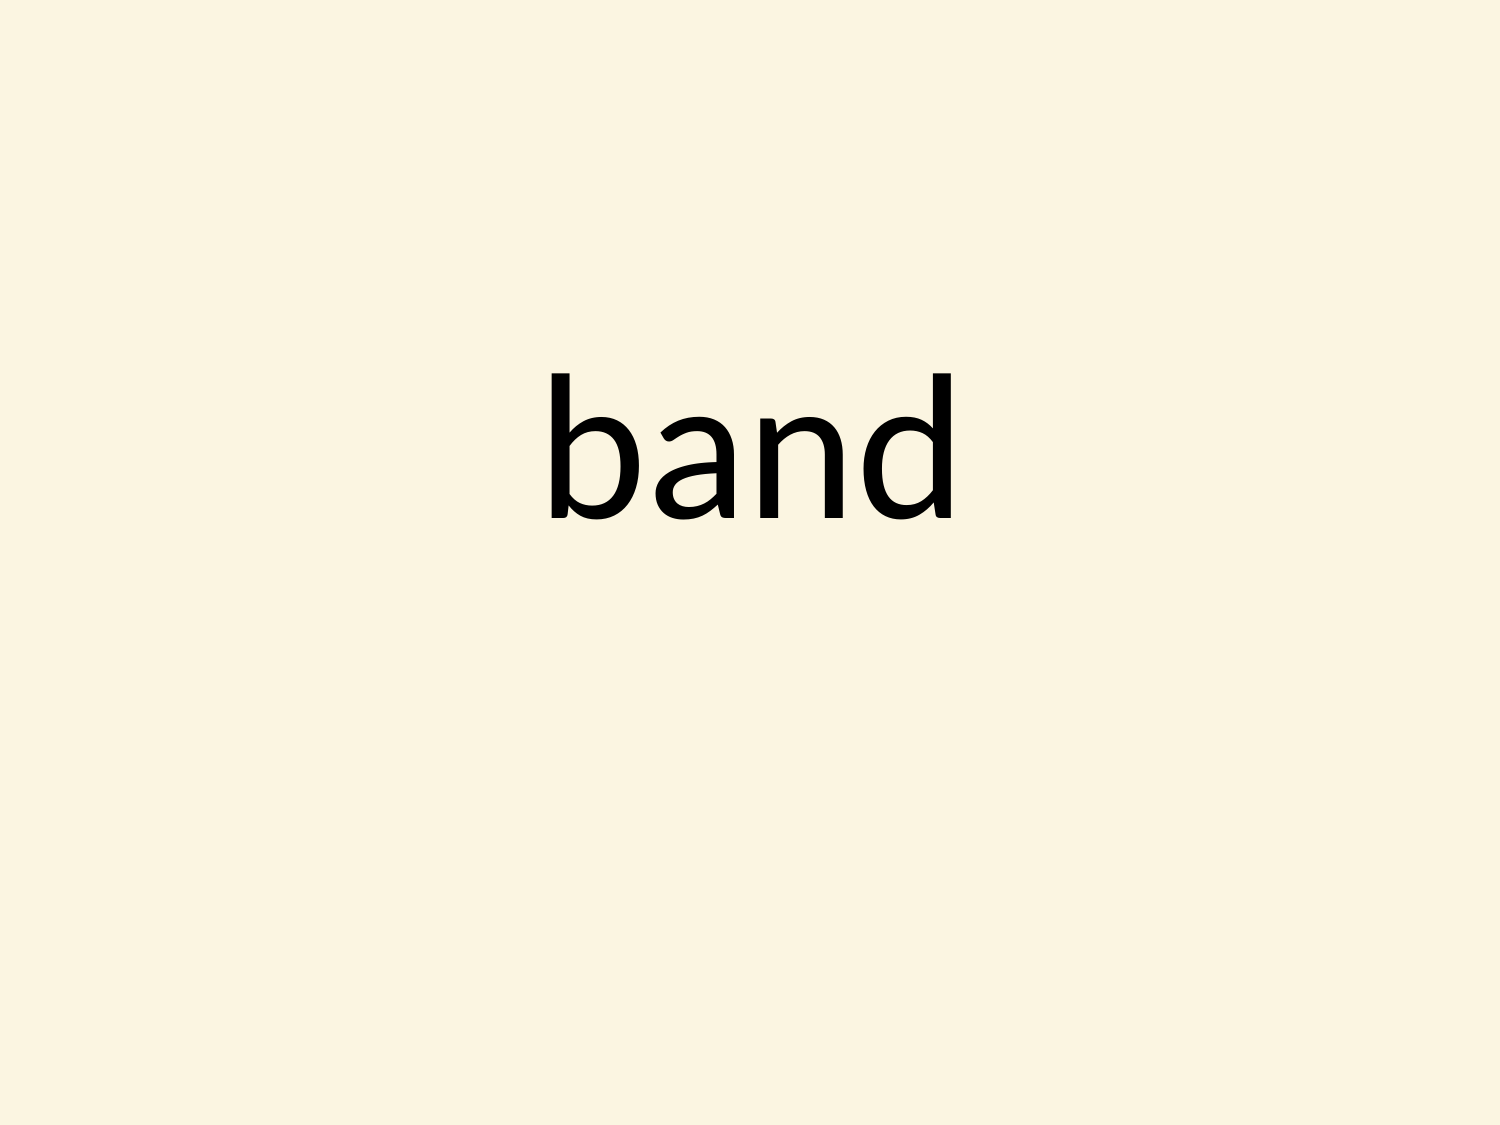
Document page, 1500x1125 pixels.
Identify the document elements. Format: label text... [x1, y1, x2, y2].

list band [76, 302, 1428, 669]
